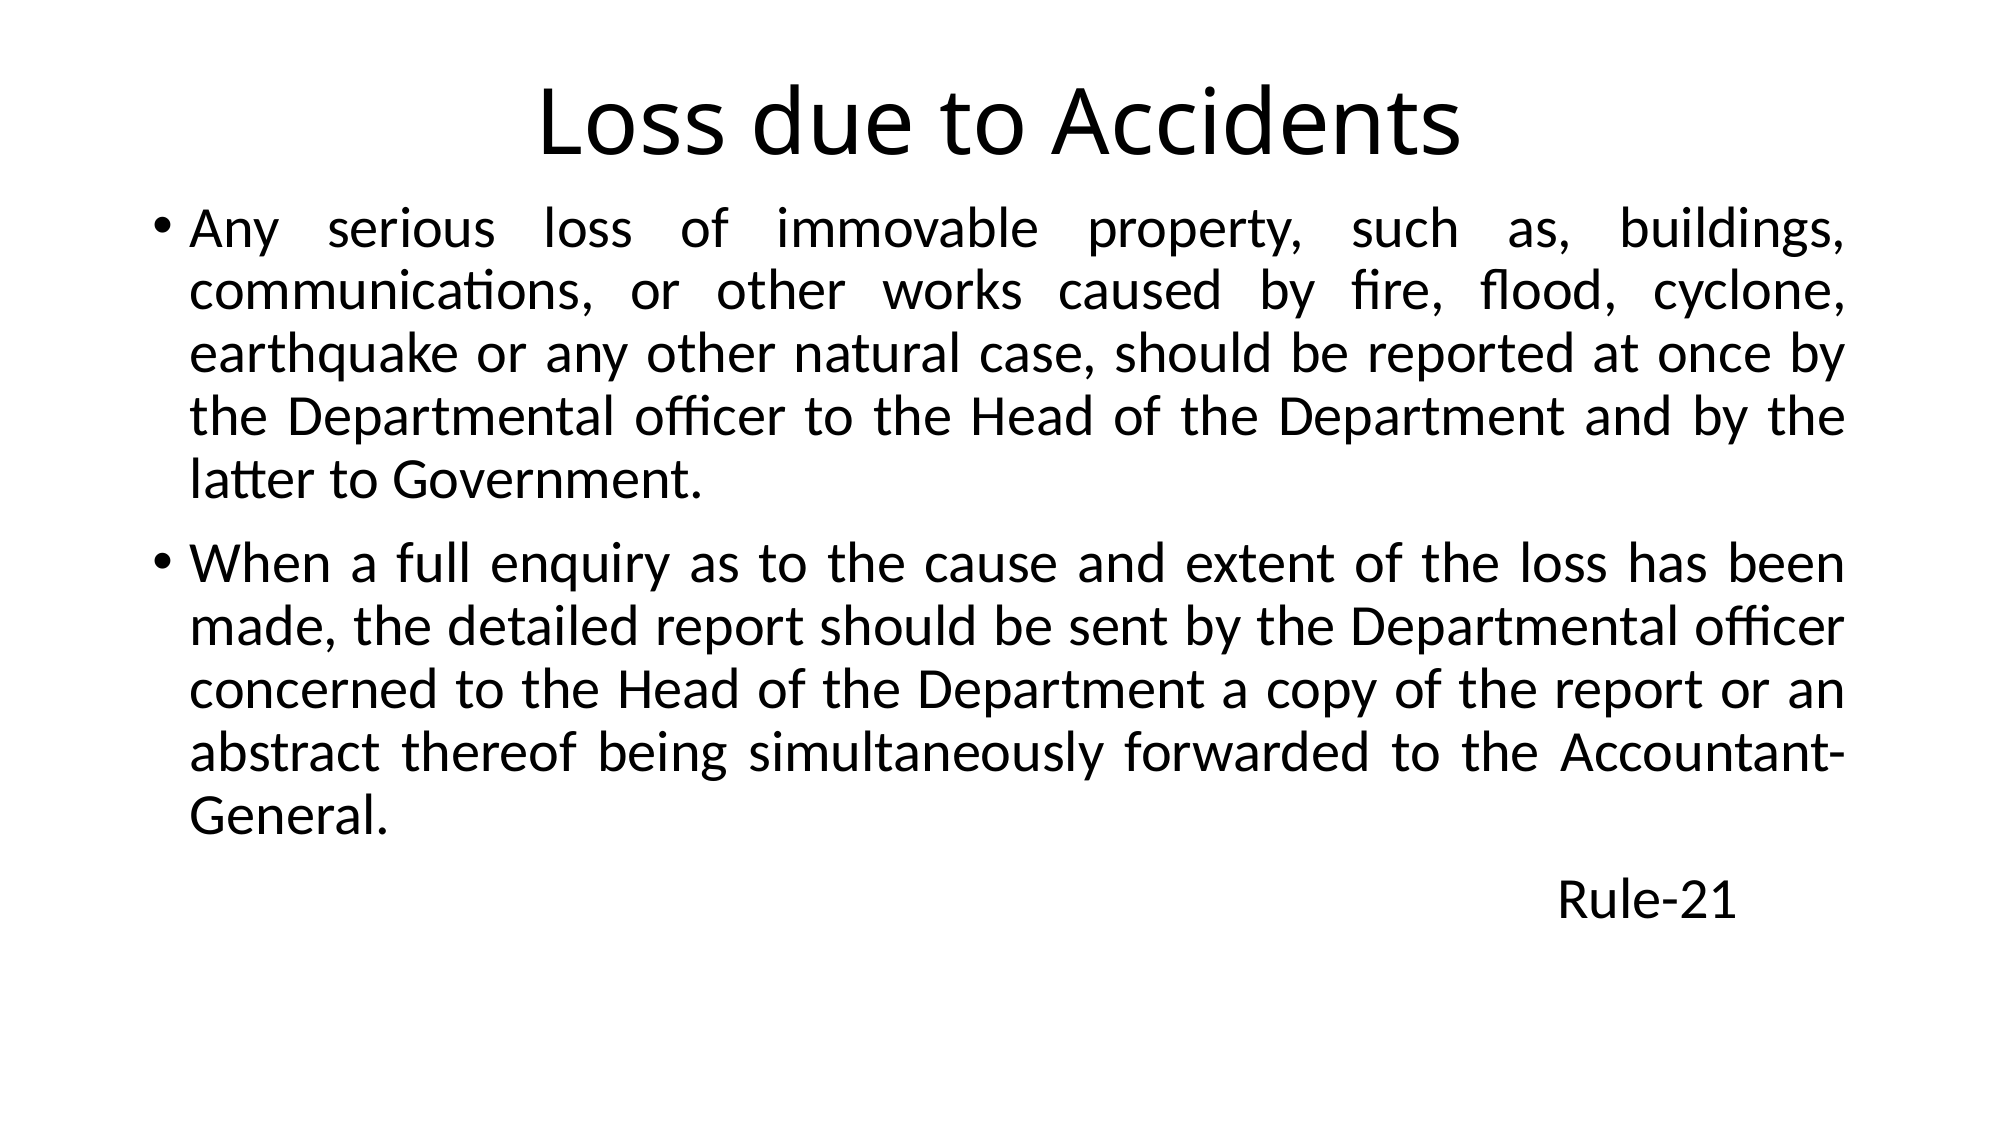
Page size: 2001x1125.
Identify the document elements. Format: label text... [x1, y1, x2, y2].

title Loss due to Accidents [137, 59, 1863, 189]
list Any serious loss of immovable property, such as, buildings, communications, or other works caused by fire, flood, cyclone, earthquake or any other natural case, should be reported at once by the Departmental officer to the Head of the Department and by the latter to Government. When a full enquiry as to the cause and extent of the loss has been made, the detailed report should be sent by the Departmental officer concerned to the Head of the Department a copy of the report or an abstract thereof being simultaneously forwarded to the Accountant- General. Rule-21 [137, 189, 1863, 1014]
